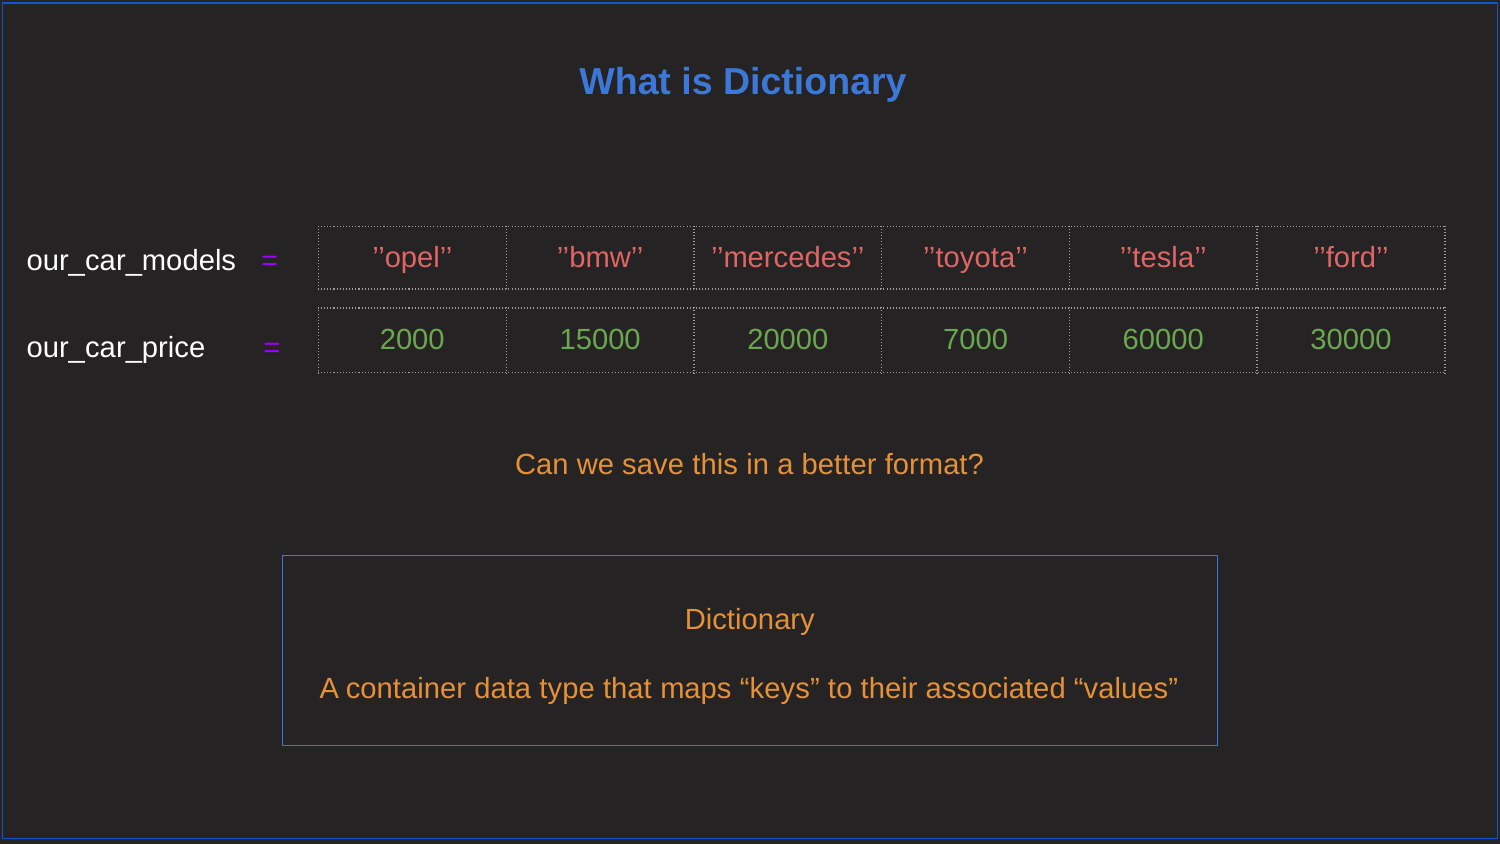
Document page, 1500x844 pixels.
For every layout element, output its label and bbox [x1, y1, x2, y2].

text_box [2, 3, 1498, 839]
